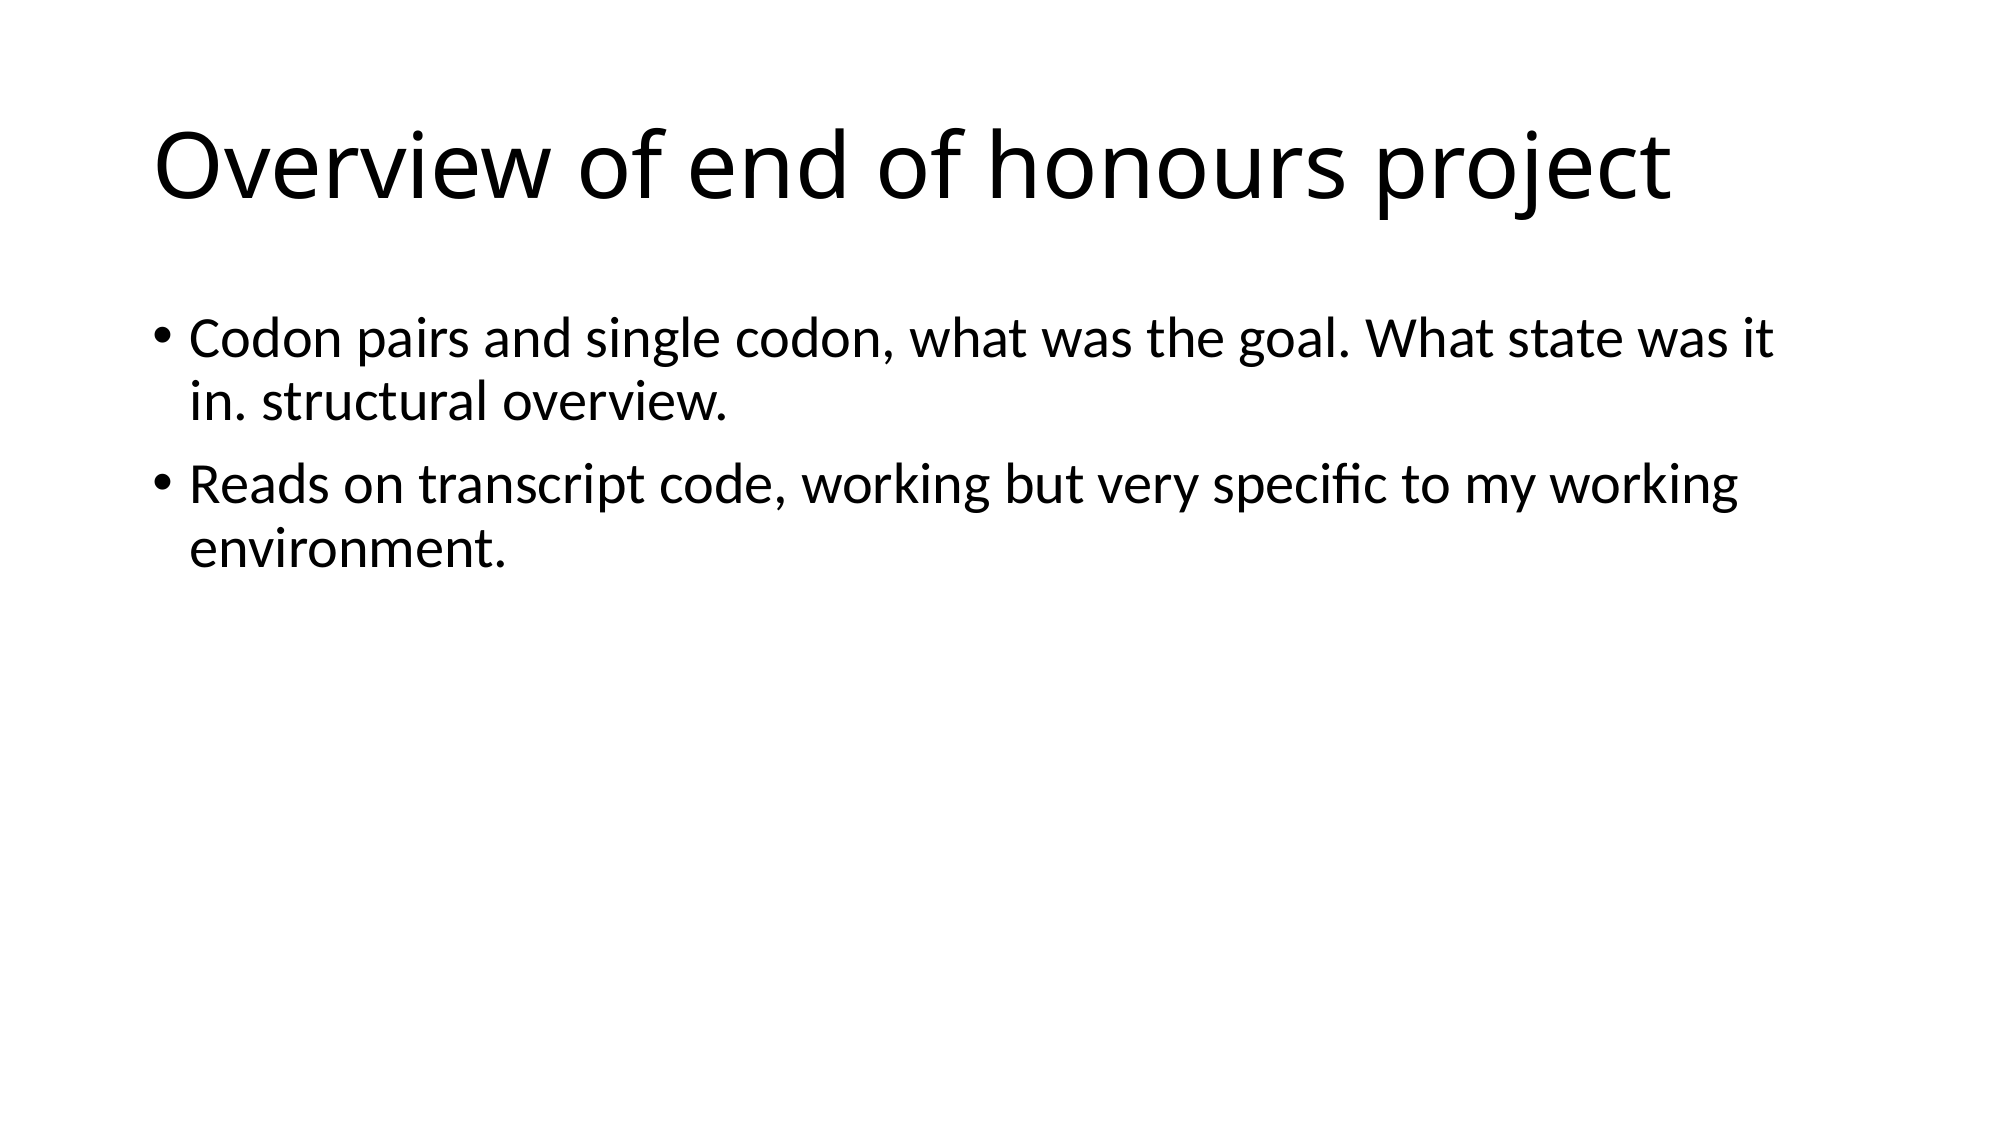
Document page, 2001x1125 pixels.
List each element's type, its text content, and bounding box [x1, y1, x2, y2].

title Overview of end of honours project [137, 59, 1863, 278]
list Codon pairs and single codon, what was the goal. What state was it in. structural overview. Reads on transcript code, working but very specific to my working environment. [137, 299, 1863, 1014]
